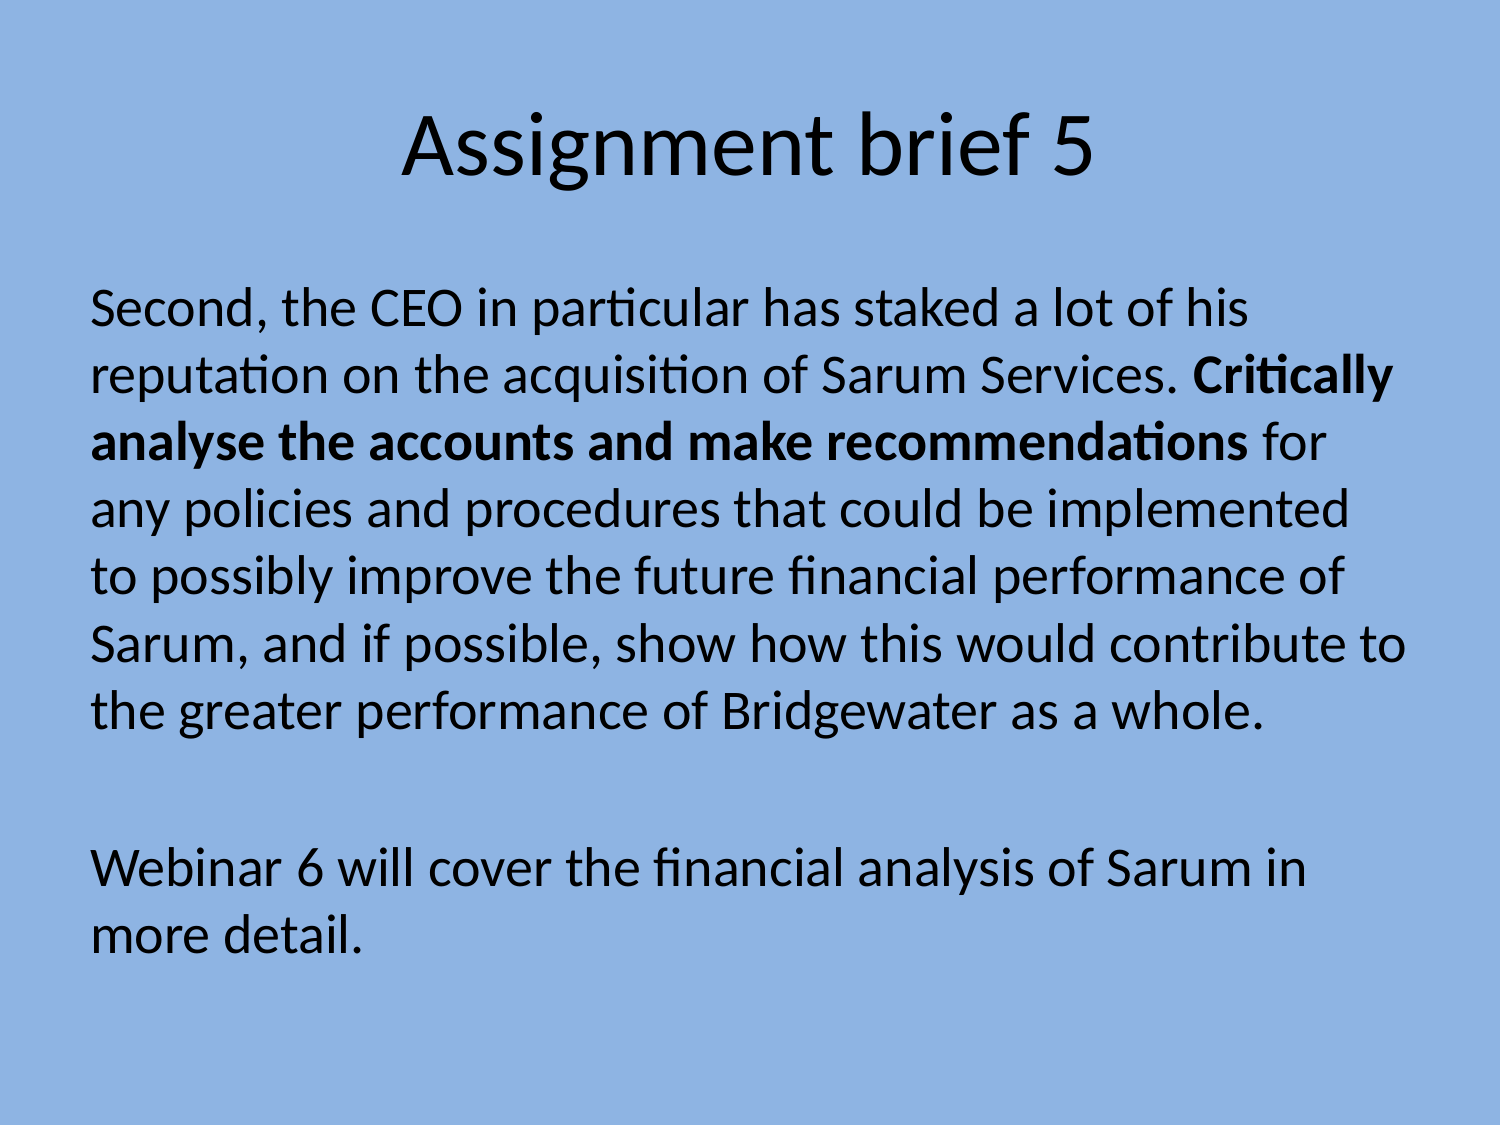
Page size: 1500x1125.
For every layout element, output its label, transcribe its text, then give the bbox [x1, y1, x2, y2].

list Second, the CEO in particular has staked a lot of his reputation on the acquisition of Sarum Services. Critically analyse the accounts and make recommendations for any policies and procedures that could be implemented to possibly improve the future financial performance of Sarum, and if possible, show how this would contribute to the greater performance of Bridgewater as a whole. Webinar 6 will cover the financial analysis of Sarum in more detail. [75, 262, 1425, 1005]
title Assignment brief 5 [75, 45, 1425, 233]
